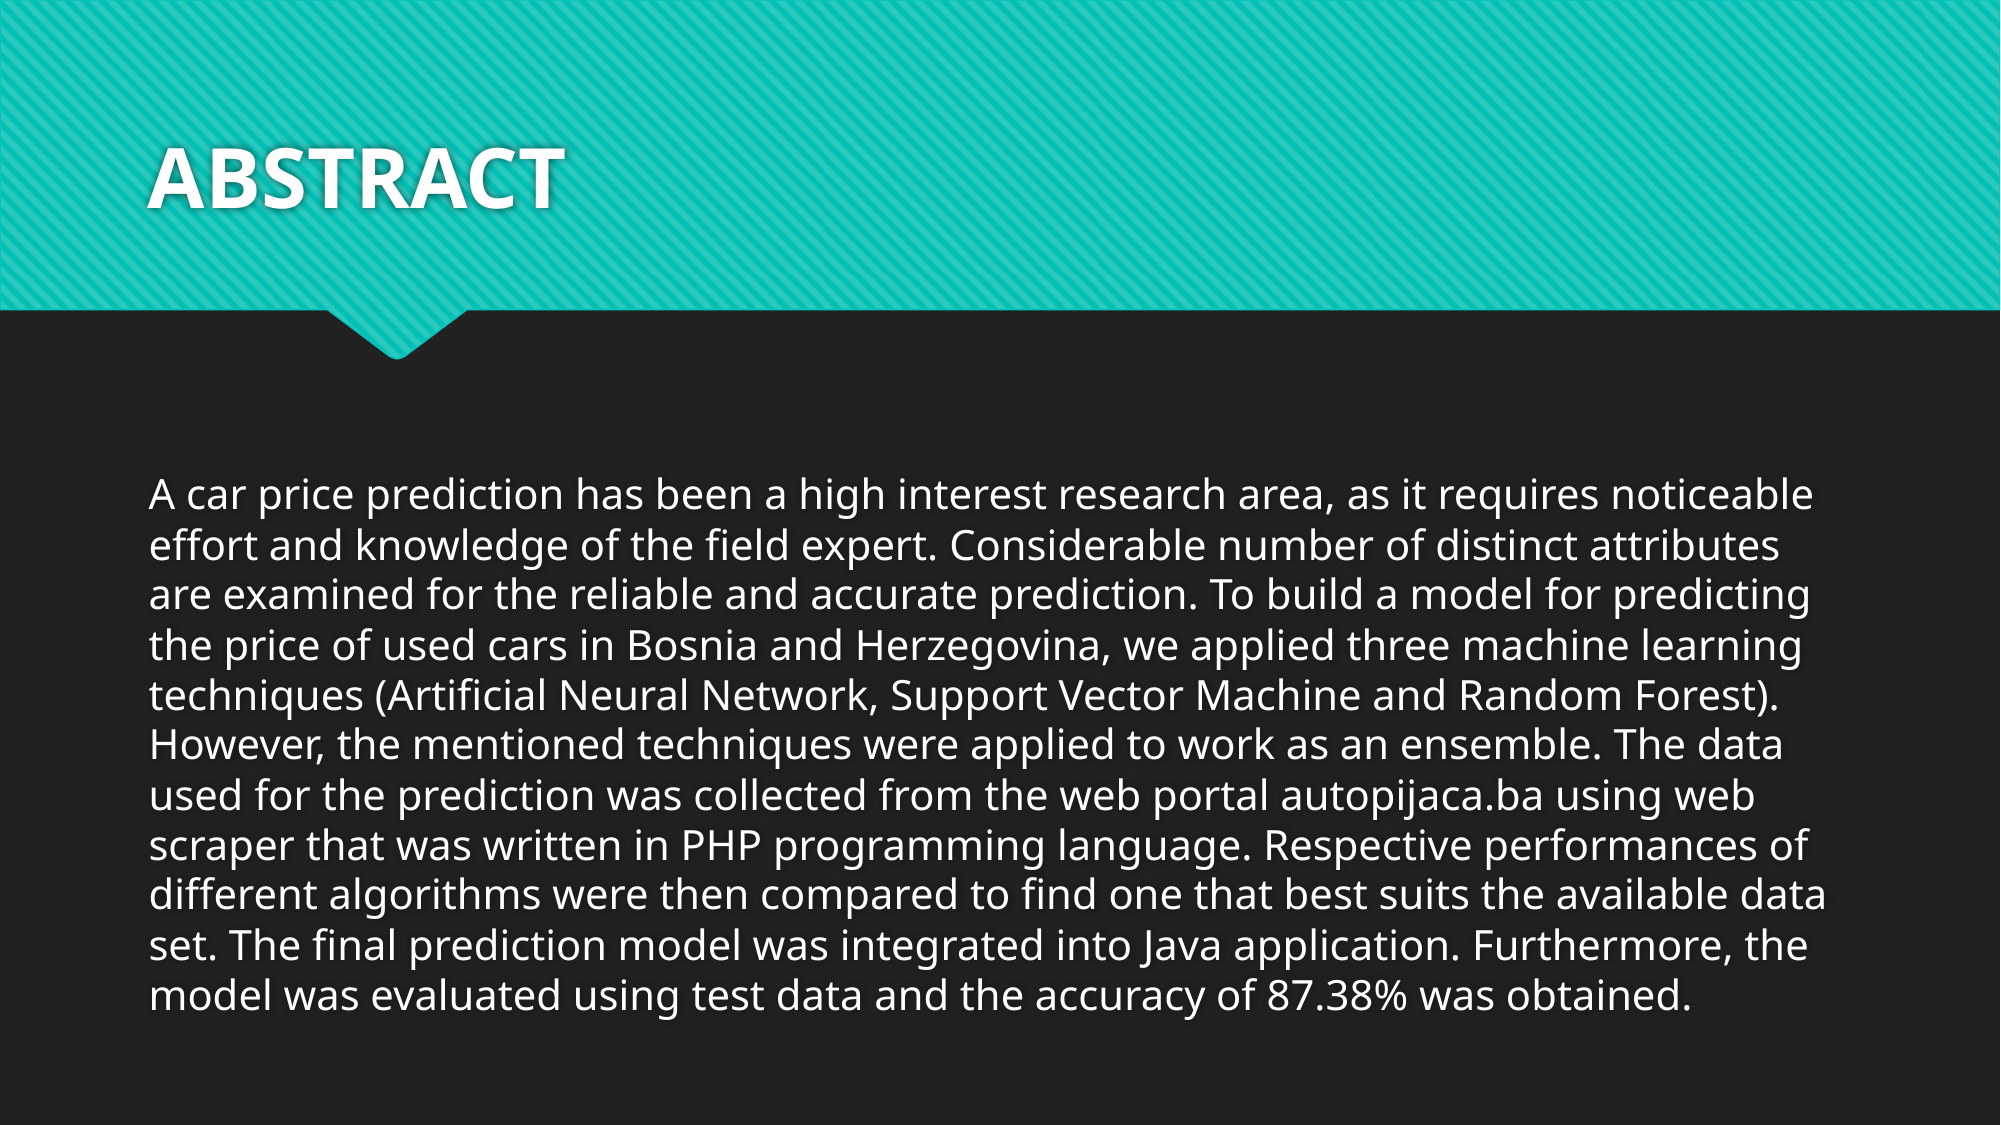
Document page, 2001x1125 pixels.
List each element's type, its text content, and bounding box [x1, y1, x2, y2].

list A car price prediction has been a high interest research area, as it requires noticeable effort and knowledge of the field expert. Considerable number of distinct attributes are examined for the reliable and accurate prediction. To build a model for predicting the price of used cars in Bosnia and Herzegovina, we applied three machine learning techniques (Artificial Neural Network, Support Vector Machine and Random Forest). However, the mentioned techniques were applied to work as an ensemble. The data used for the prediction was collected from the web portal autopijaca.ba using web scraper that was written in PHP programming language. Respective performances of different algorithms were then compared to find one that best suits the available data set. The final prediction model was integrated into Java application. Furthermore, the model was evaluated using test data and the accuracy of 87.38% was obtained. [133, 408, 1866, 1078]
title ABSTRACT [132, 73, 1868, 233]
